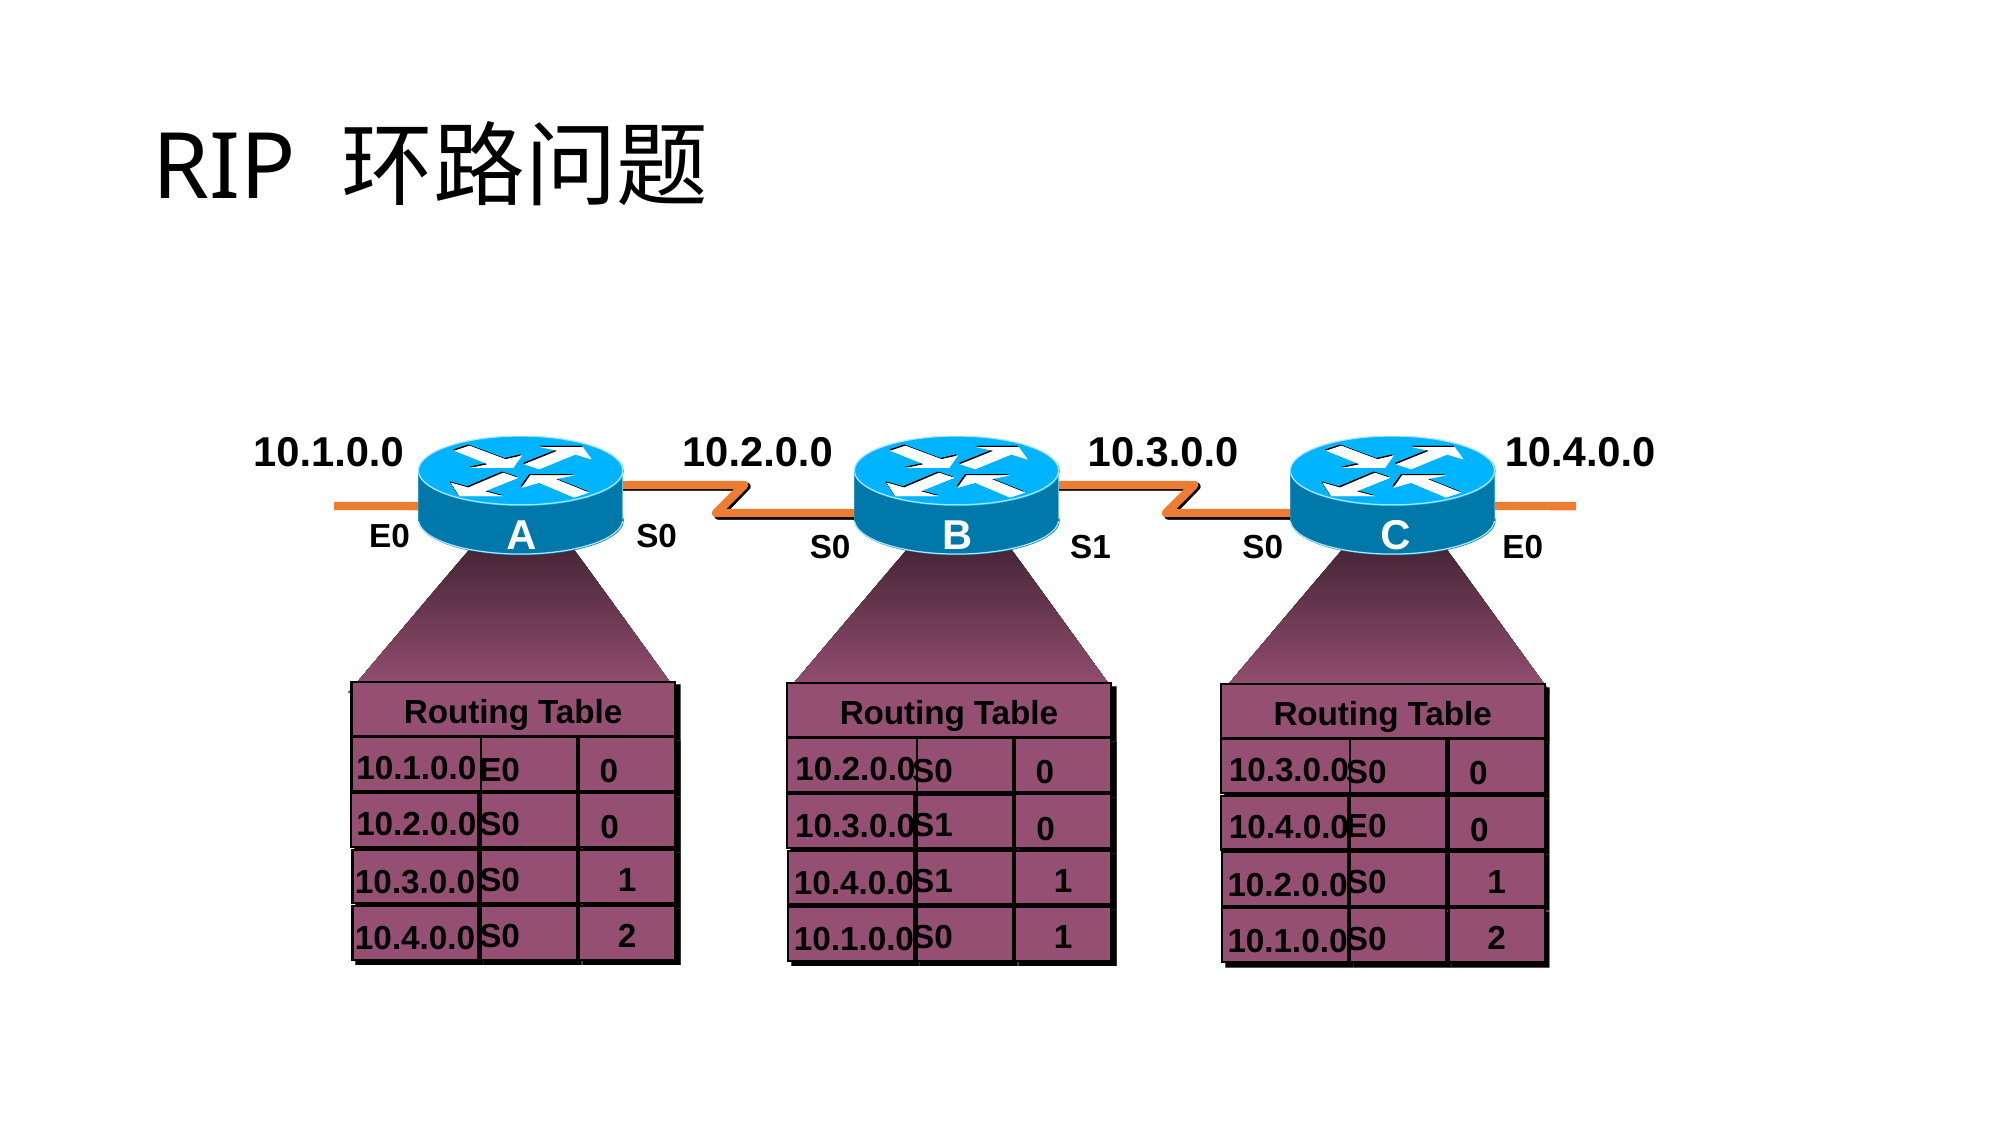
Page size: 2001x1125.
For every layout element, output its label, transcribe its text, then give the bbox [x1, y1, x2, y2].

text_box E0 [1341, 796, 1416, 852]
picture [456, 446, 520, 467]
text_box [442, 737, 480, 791]
text_box B [931, 556, 983, 563]
picture [1383, 521, 1408, 549]
text_box Routing Table [351, 681, 676, 736]
text_box [579, 737, 676, 791]
text_box 0 [599, 738, 652, 798]
picture [525, 447, 589, 468]
text_box S0 [474, 793, 550, 850]
picture [1325, 473, 1387, 496]
text_box S1 [907, 851, 982, 907]
text_box [1448, 739, 1545, 794]
text_box 10.3.0.0 [1084, 420, 1288, 498]
text_box [794, 556, 1108, 683]
text_box Routing Table [787, 683, 1112, 738]
text_box S0 [1341, 908, 1416, 965]
text_box [1015, 738, 1112, 792]
text_box [1448, 795, 1469, 850]
text_box [1060, 484, 1084, 491]
text_box 0 [600, 794, 653, 854]
title RIP 环路问题 [137, 59, 1863, 278]
text_box 10.2.0.0 [678, 420, 883, 498]
picture [961, 447, 1025, 468]
text_box [1315, 739, 1350, 794]
picture [509, 521, 534, 548]
picture [854, 435, 1060, 518]
text_box 10.1.0.0 [286, 735, 442, 793]
text_box S0 [907, 741, 982, 795]
text_box [1311, 851, 1341, 906]
text_box 10.2.0.0 [1157, 851, 1311, 911]
text_box [439, 793, 474, 848]
text_box C [1369, 556, 1422, 563]
text_box 2 [579, 905, 676, 960]
text_box [438, 905, 474, 960]
text_box 0 [1035, 739, 1088, 799]
text_box [877, 906, 907, 961]
text_box [982, 850, 1013, 905]
text_box S0 [474, 850, 550, 906]
text_box [550, 849, 577, 904]
text_box 10.4.0.0 [285, 909, 438, 965]
picture [1328, 446, 1392, 467]
text_box 1 [1015, 850, 1112, 905]
text_box S0 [907, 907, 982, 964]
picture [1290, 435, 1496, 518]
text_box Routing Table [1221, 684, 1545, 739]
text_box [438, 849, 474, 904]
text_box A [495, 556, 548, 563]
text_box S0 [792, 516, 868, 574]
text_box [1522, 795, 1545, 850]
text_box [1311, 908, 1341, 963]
text_box S0 [619, 505, 695, 563]
picture [854, 522, 1060, 556]
picture [1395, 475, 1459, 497]
text_box 10.3.0.0 [285, 849, 438, 909]
text_box [550, 905, 577, 960]
text_box 1 [579, 849, 676, 904]
text_box 10.1.0.0 [1157, 911, 1311, 968]
text_box [1166, 498, 1290, 514]
text_box [624, 484, 678, 495]
text_box 1 [1015, 906, 1112, 961]
text_box 10.1.0.0 [724, 910, 877, 966]
text_box [716, 498, 854, 514]
text_box 10.2.0.0 [286, 791, 439, 851]
text_box [982, 906, 1013, 961]
picture [418, 522, 624, 556]
text_box 0 [1469, 796, 1522, 857]
text_box S0 [1341, 852, 1416, 908]
text_box 10.4.0.0 [724, 850, 877, 910]
text_box [1350, 739, 1447, 794]
picture [523, 475, 587, 497]
text_box [579, 793, 600, 848]
text_box [550, 793, 577, 848]
text_box [878, 794, 907, 849]
text_box [1088, 794, 1112, 849]
text_box [480, 737, 577, 791]
text_box [982, 794, 1013, 849]
text_box [1416, 795, 1447, 850]
text_box S1 [1052, 516, 1128, 574]
text_box 10.3.0.0 [1159, 737, 1315, 795]
text_box 10.4.0.0 [1501, 420, 1706, 498]
text_box 0 [1469, 740, 1522, 796]
text_box 10.3.0.0 [725, 793, 878, 853]
text_box [881, 738, 916, 792]
text_box S1 [907, 795, 982, 851]
picture [453, 473, 515, 498]
text_box S0 [1225, 516, 1300, 574]
text_box E0 [1485, 516, 1561, 574]
text_box [877, 850, 907, 905]
picture [945, 521, 970, 548]
picture [1290, 522, 1496, 556]
text_box [1416, 908, 1447, 963]
text_box [1228, 556, 1545, 684]
text_box [652, 793, 676, 848]
picture [1397, 447, 1461, 468]
picture [959, 475, 1023, 497]
text_box [916, 738, 1013, 792]
text_box [1416, 851, 1447, 906]
text_box 2 [1448, 908, 1545, 963]
text_box [358, 556, 670, 681]
text_box 10.4.0.0 [1159, 794, 1312, 854]
text_box S0 [1341, 742, 1416, 796]
text_box 10.1.0.0 [249, 420, 454, 498]
picture [418, 435, 624, 518]
text_box 10.2.0.0 [725, 736, 881, 794]
text_box 1 [1448, 851, 1545, 906]
picture [892, 446, 956, 467]
text_box E0 [474, 739, 550, 793]
text_box 0 [1036, 795, 1089, 855]
picture [889, 473, 951, 498]
text_box [1312, 795, 1341, 850]
text_box S0 [474, 906, 550, 963]
text_box E0 [352, 505, 427, 563]
text_box [1015, 794, 1036, 849]
